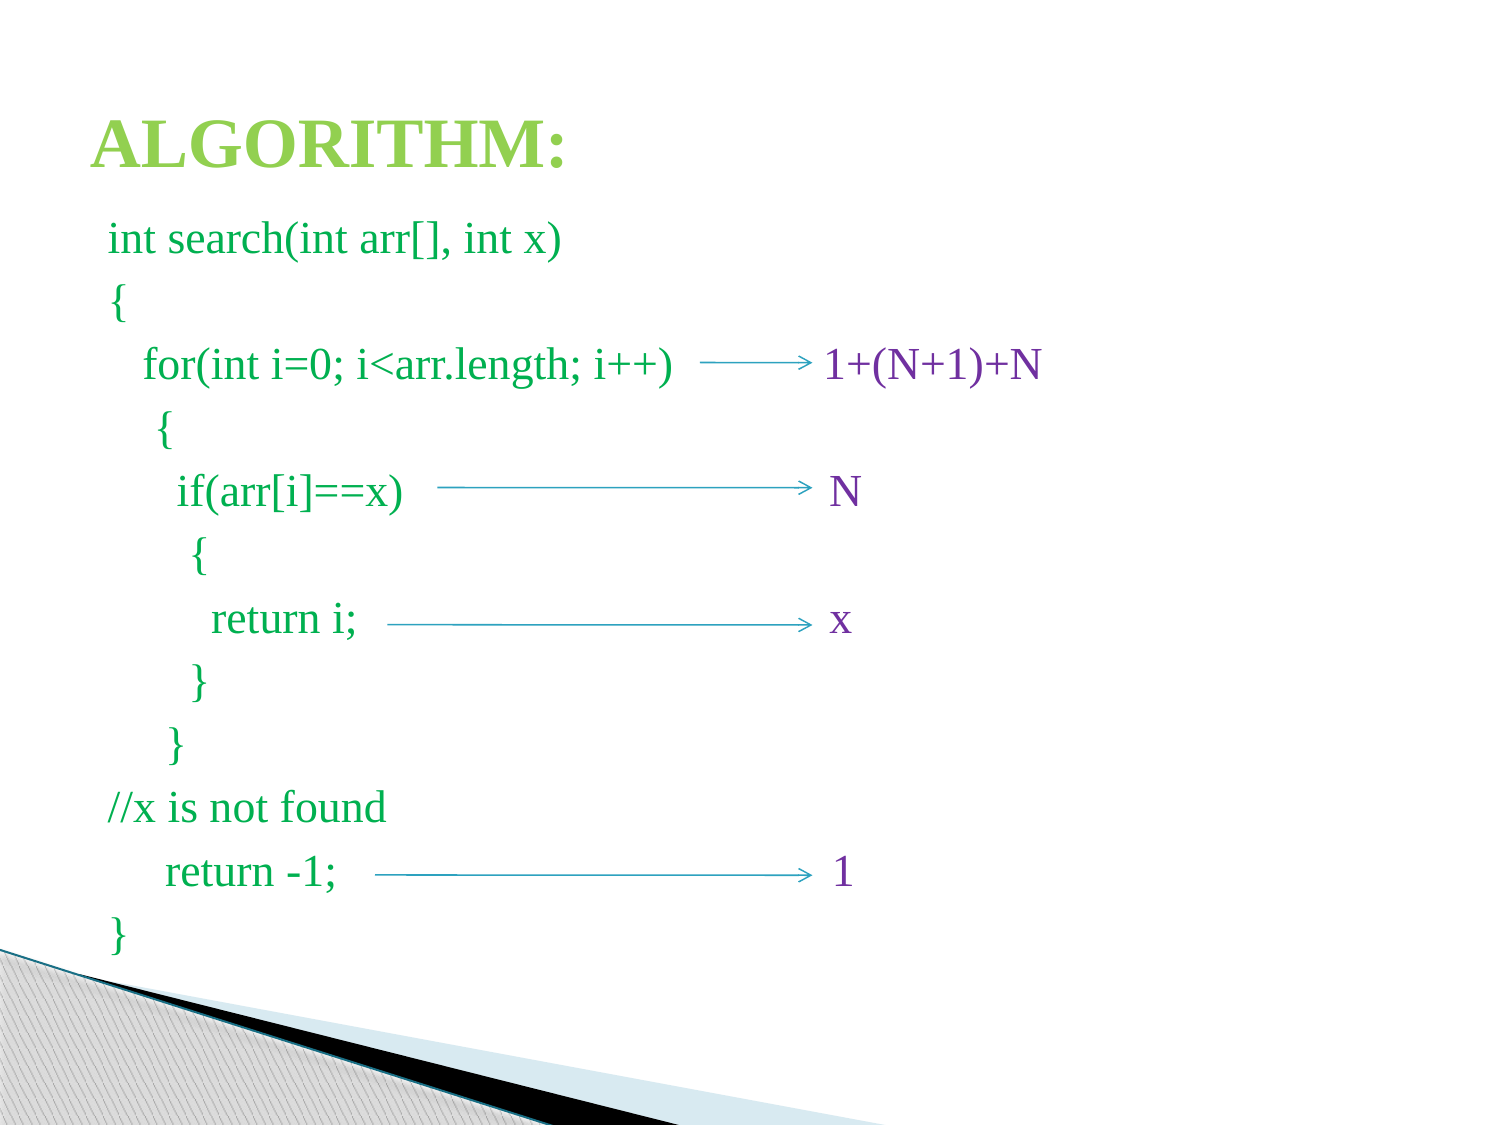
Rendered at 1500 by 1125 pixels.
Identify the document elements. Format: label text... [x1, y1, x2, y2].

list int search(int arr[], int x) { for(int i=0; i<arr.length; i++) 1+(N+1)+N { if(arr[i]==x) N { return i; x } } //x is not found return -1; 1 } [75, 233, 1425, 986]
title ALGORITHM: [75, 45, 1425, 233]
